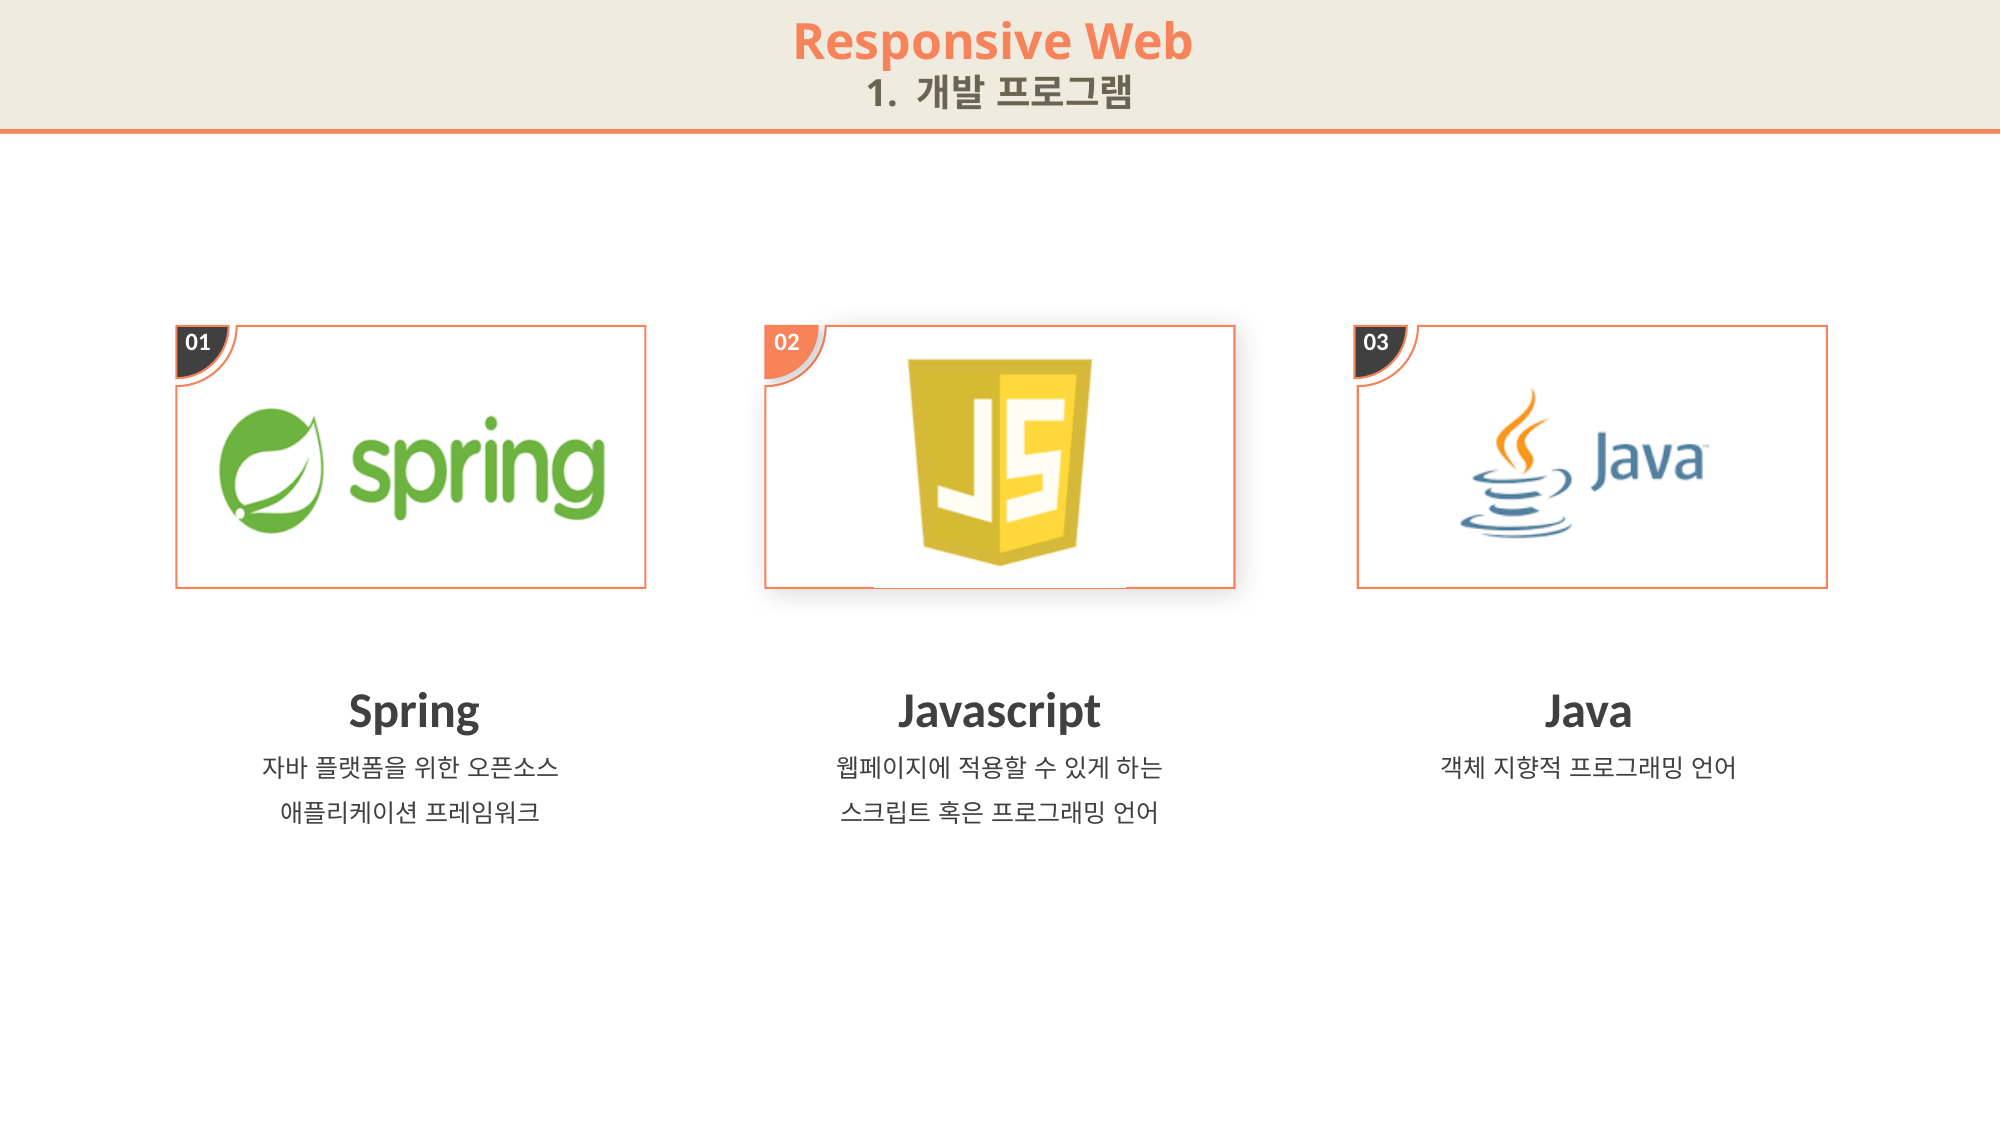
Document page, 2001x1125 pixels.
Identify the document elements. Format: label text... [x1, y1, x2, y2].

picture [195, 385, 627, 558]
picture [874, 337, 1126, 588]
text_box Java 객체 지향적 프로그래밍 언어 [1382, 640, 1796, 790]
text_box Responsive Web 1. 개발 프로그램 [408, 2, 1592, 257]
text_box [0, 0, 2000, 130]
picture [1402, 371, 1776, 554]
text_box [764, 324, 1236, 589]
text_box 01 [175, 324, 230, 380]
text_box 03 [1353, 324, 1408, 380]
text_box Spring 자바 플랫폼을 위한 오픈소스 애플리케이션 프레임워크 [204, 640, 618, 835]
text_box [175, 324, 647, 589]
text_box Javascript 웹페이지에 적용할 수 있게 하는 스크립트 혹은 프로그래밍 언어 [793, 640, 1207, 835]
text_box 02 [764, 324, 819, 380]
text_box [1356, 324, 1828, 589]
